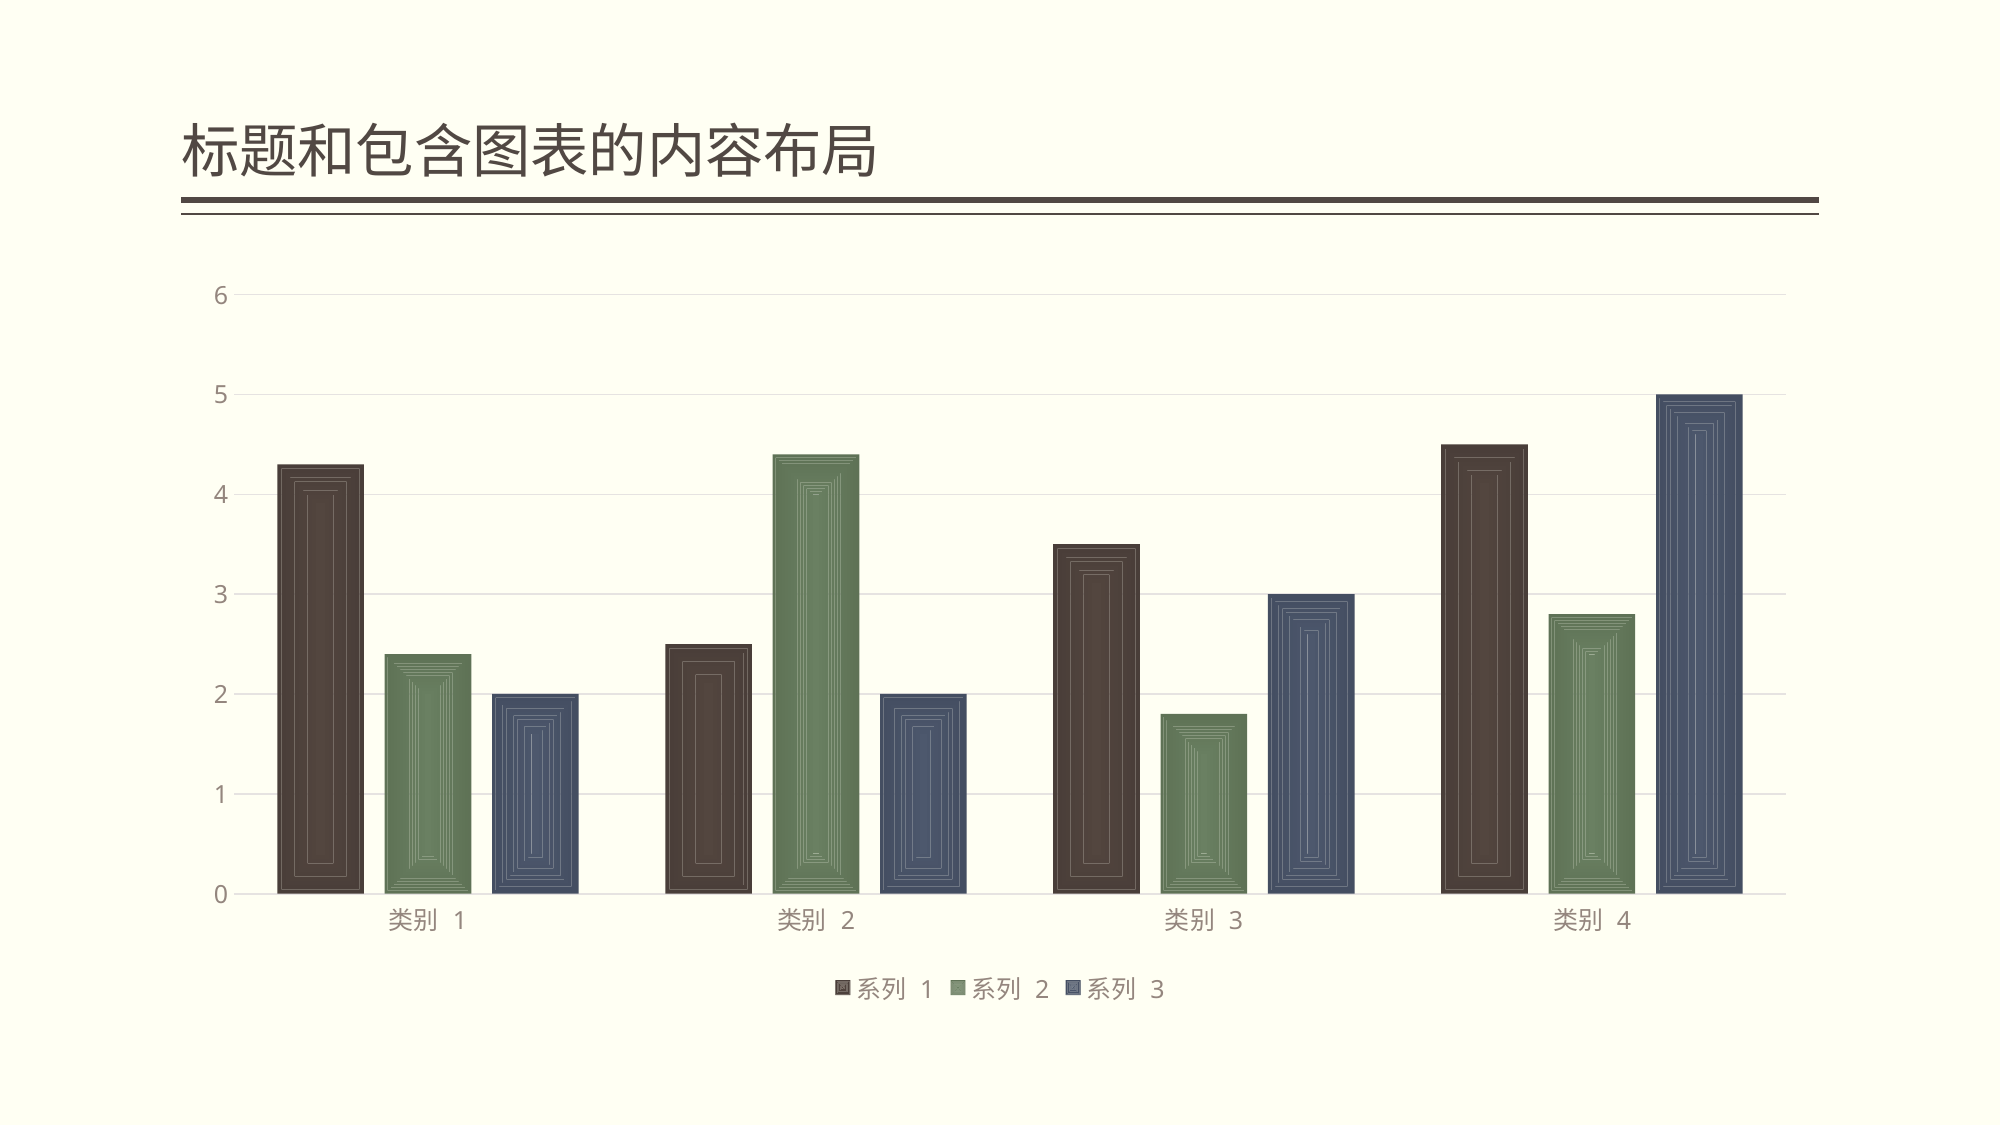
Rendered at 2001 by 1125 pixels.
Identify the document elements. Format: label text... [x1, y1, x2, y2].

title 标题和包含图表的内容布局 [181, 12, 1819, 193]
chart [181, 262, 1819, 1013]
